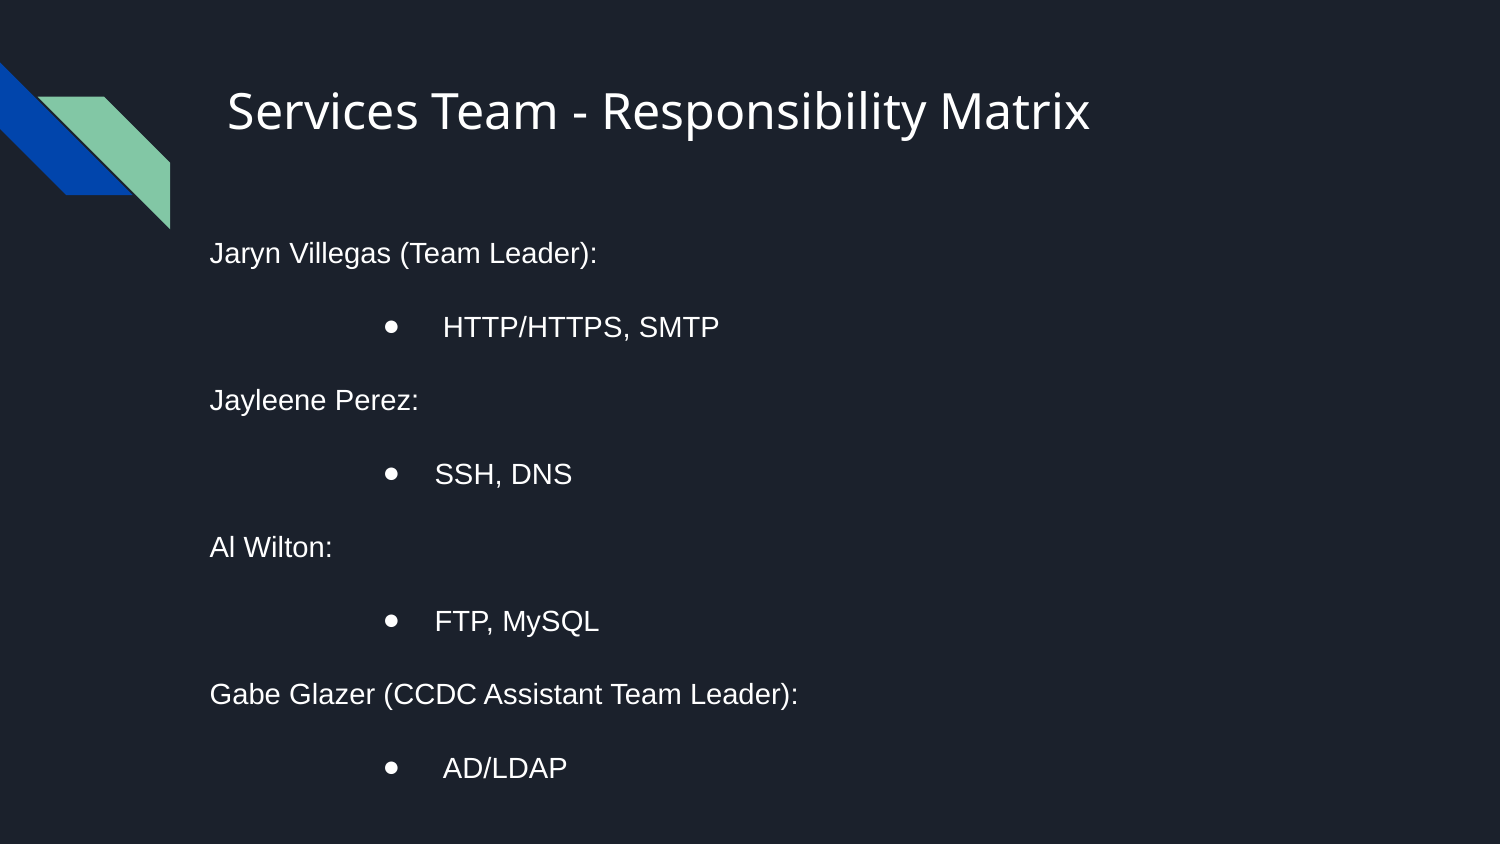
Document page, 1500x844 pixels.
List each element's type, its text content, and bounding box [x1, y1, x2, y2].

list Jaryn Villegas (Team Leader): HTTP/HTTPS, SMTP Jayleene Perez: SSH, DNS Al Wilton: FTP, MySQL Gabe Glazer (CCDC Assistant Team Leader): AD/LDAP [194, 214, 1350, 828]
title Services Team - Responsibility Matrix [212, 64, 1368, 215]
